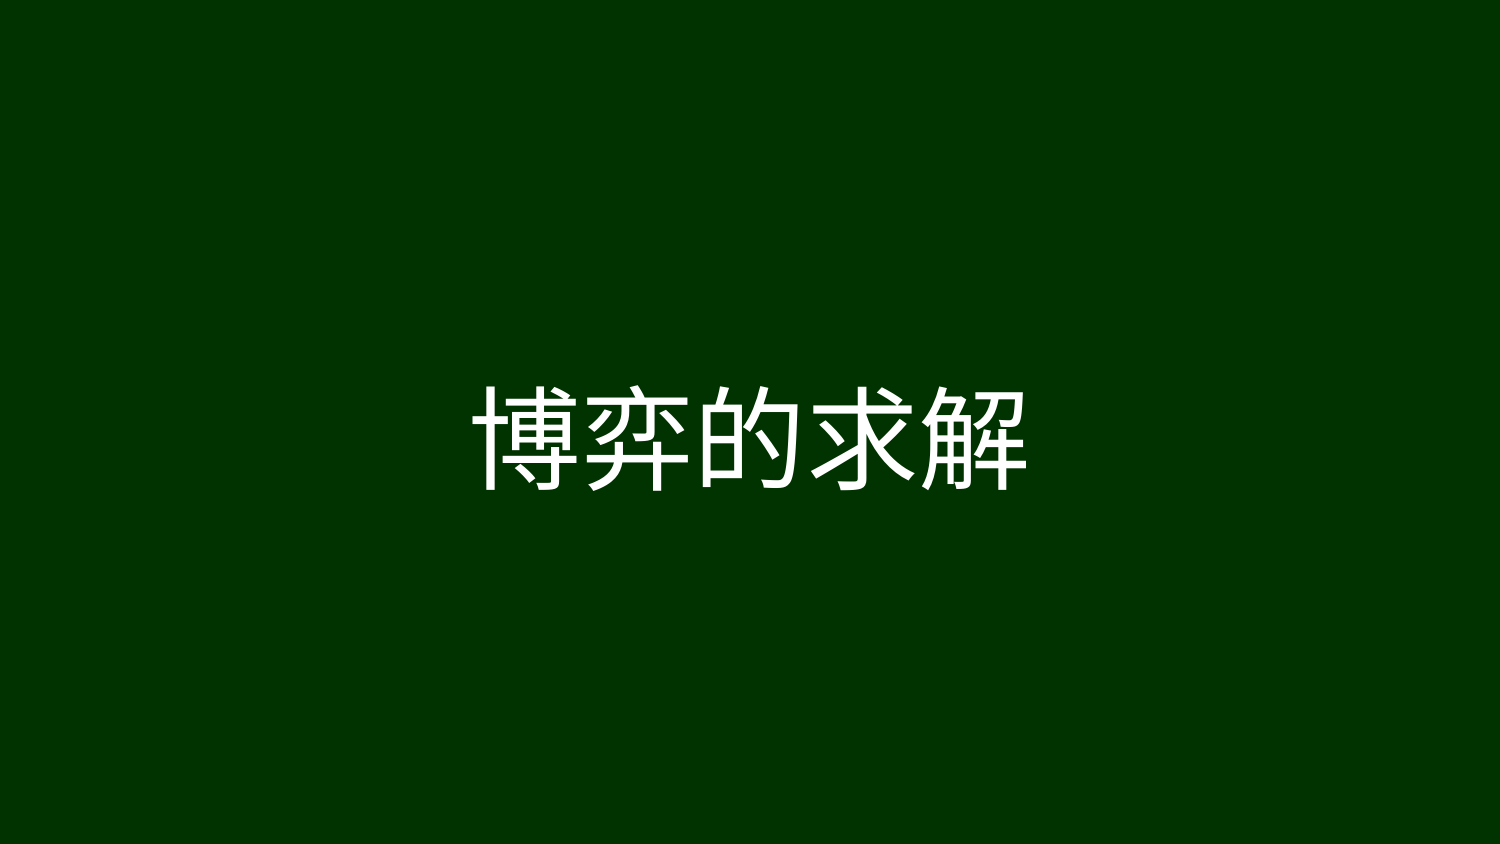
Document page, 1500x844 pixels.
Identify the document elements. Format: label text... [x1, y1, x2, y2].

title 博弈的求解 [75, 287, 1425, 560]
